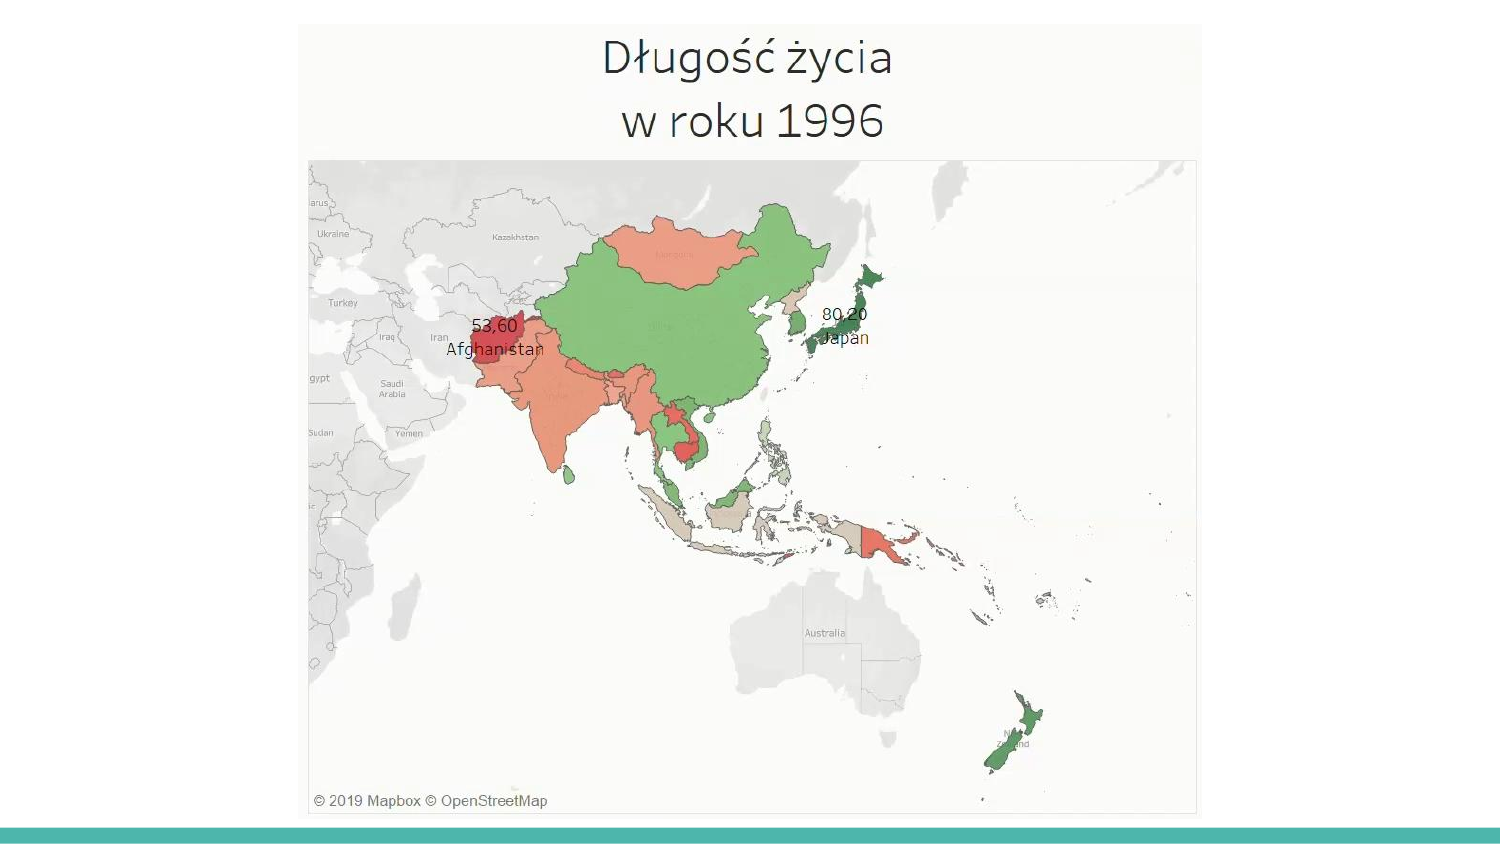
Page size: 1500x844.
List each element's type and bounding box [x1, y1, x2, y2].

picture [297, 24, 1203, 819]
